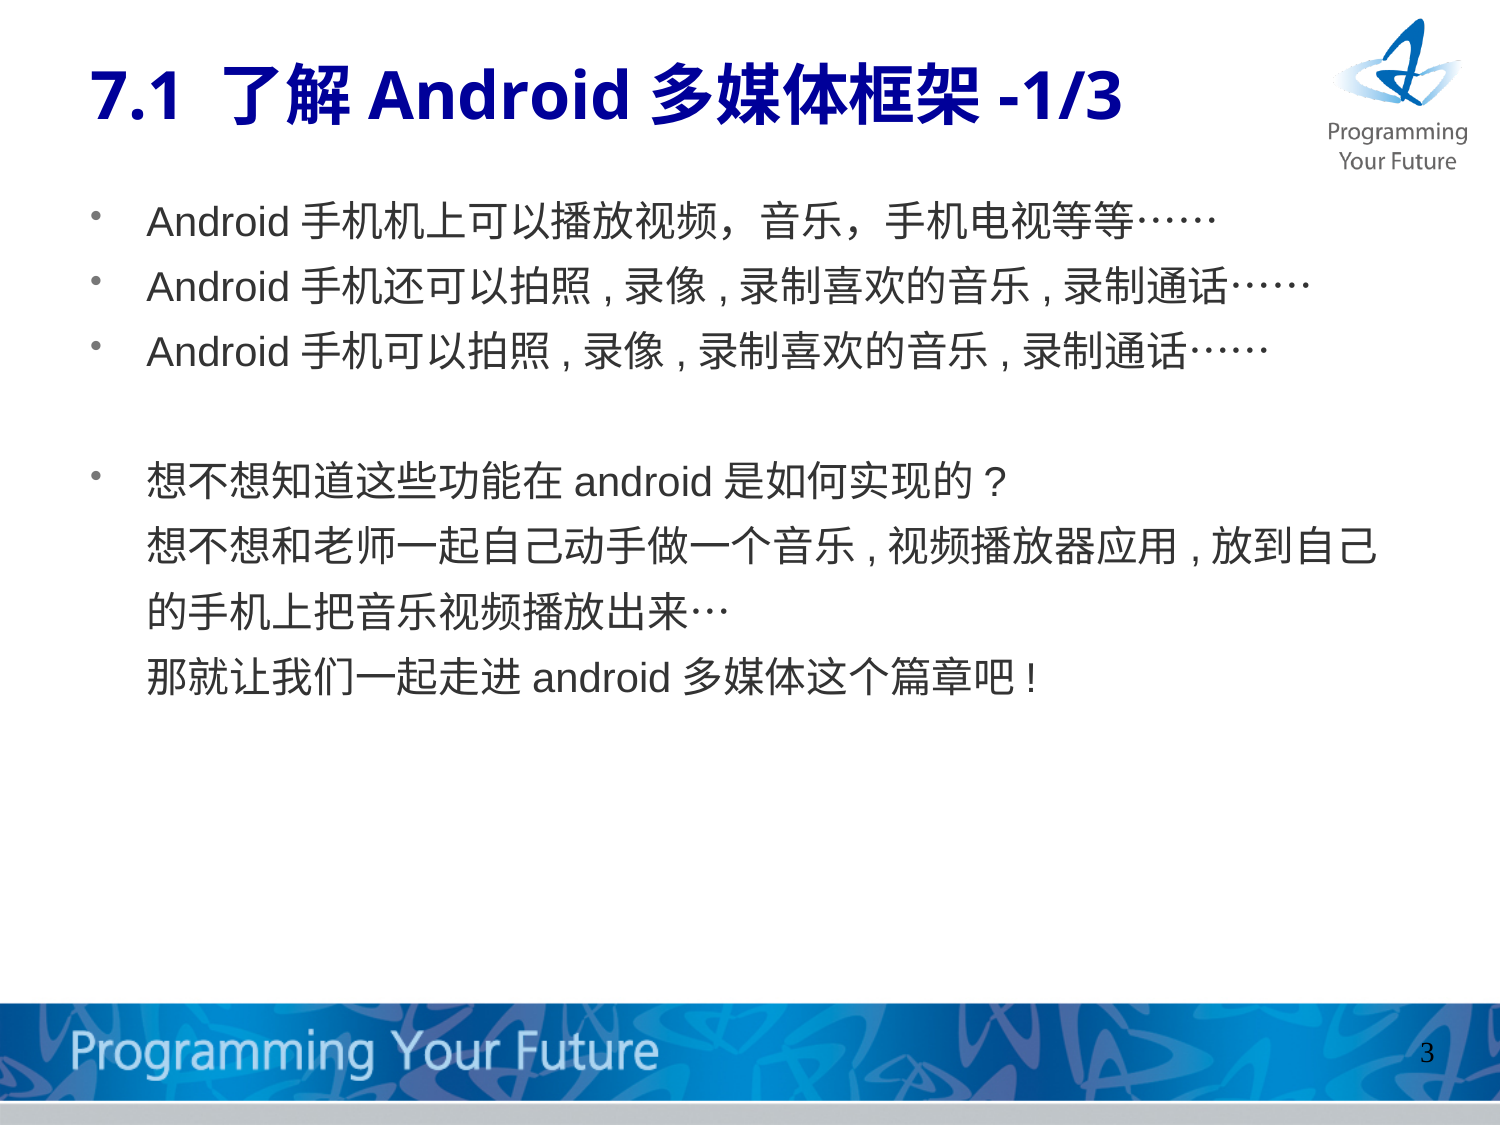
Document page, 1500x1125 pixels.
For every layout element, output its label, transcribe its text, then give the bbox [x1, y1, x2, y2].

list Android手机机上可以播放视频，音乐，手机电视等等…… Android手机还可以拍照,录像,录制喜欢的音乐,录制通话…… Android手机可以拍照,录像,录制喜欢的音乐,录制通话…… 想不想知道这些功能在android是如何实现的? 想不想和老师一起自己动手做一个音乐,视频播放器应用,放到自己的手机上把音乐视频播放出来… 那就让我们一起走进android多媒体这个篇章吧! [74, 172, 1412, 988]
picture [1297, 0, 1500, 213]
picture [0, 997, 1500, 1125]
title 7.1 了解Android多媒体框架-1/3 [74, 44, 1271, 162]
